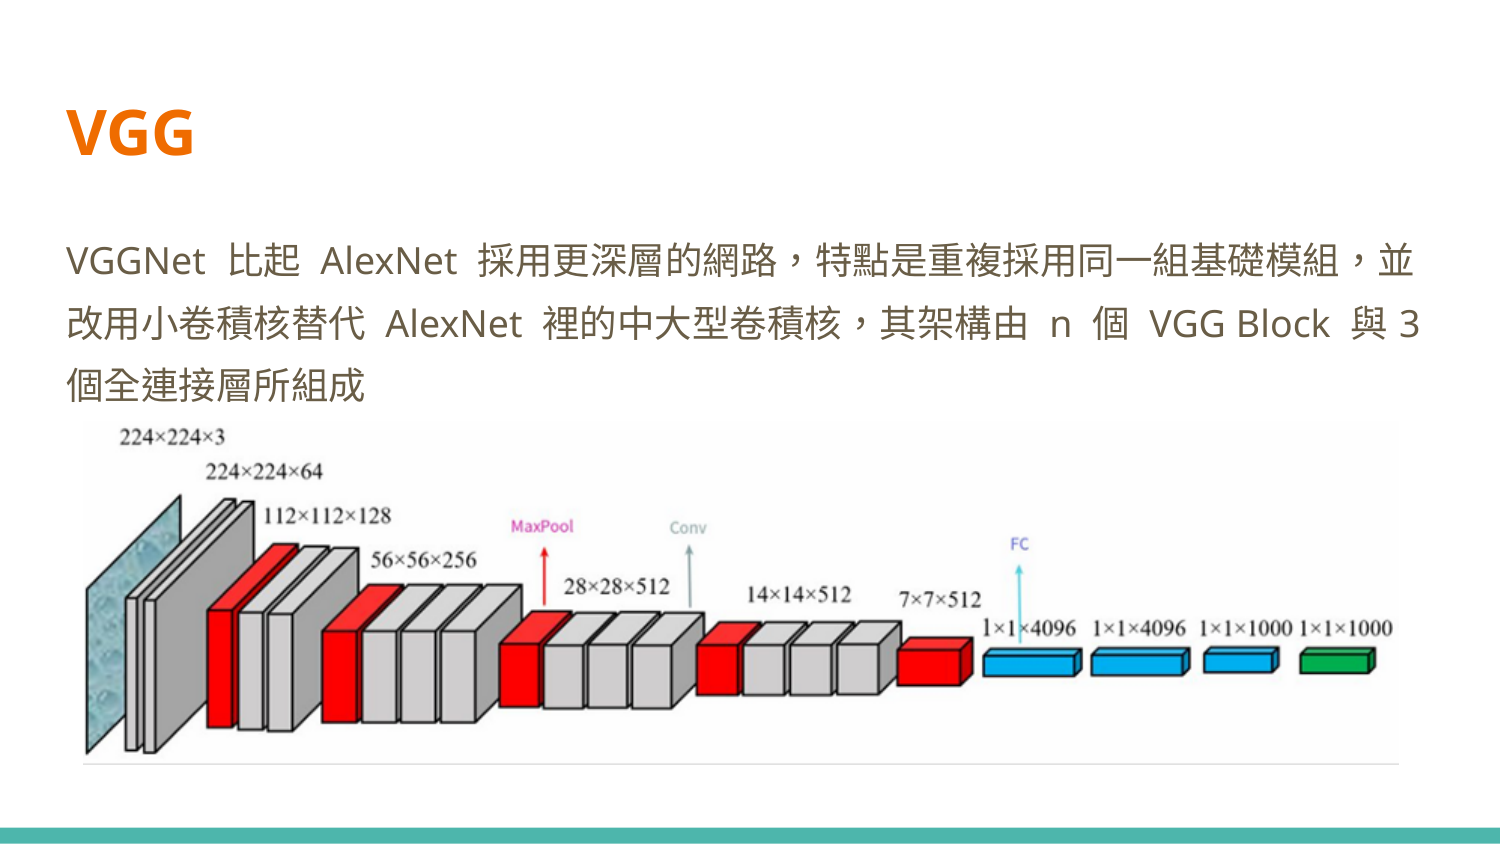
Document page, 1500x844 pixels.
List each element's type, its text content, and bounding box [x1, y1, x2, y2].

title VGG [51, 72, 1449, 189]
list VGGNet 比起 AlexNet 採用更深層的網路，特點是重複採用同一組基礎模組，並改用小卷積核替代 AlexNet 裡的中大型卷積核，其架構由 n 個 VGG Block 與3個全連接層所組成 [51, 207, 1449, 750]
picture [83, 421, 1399, 765]
